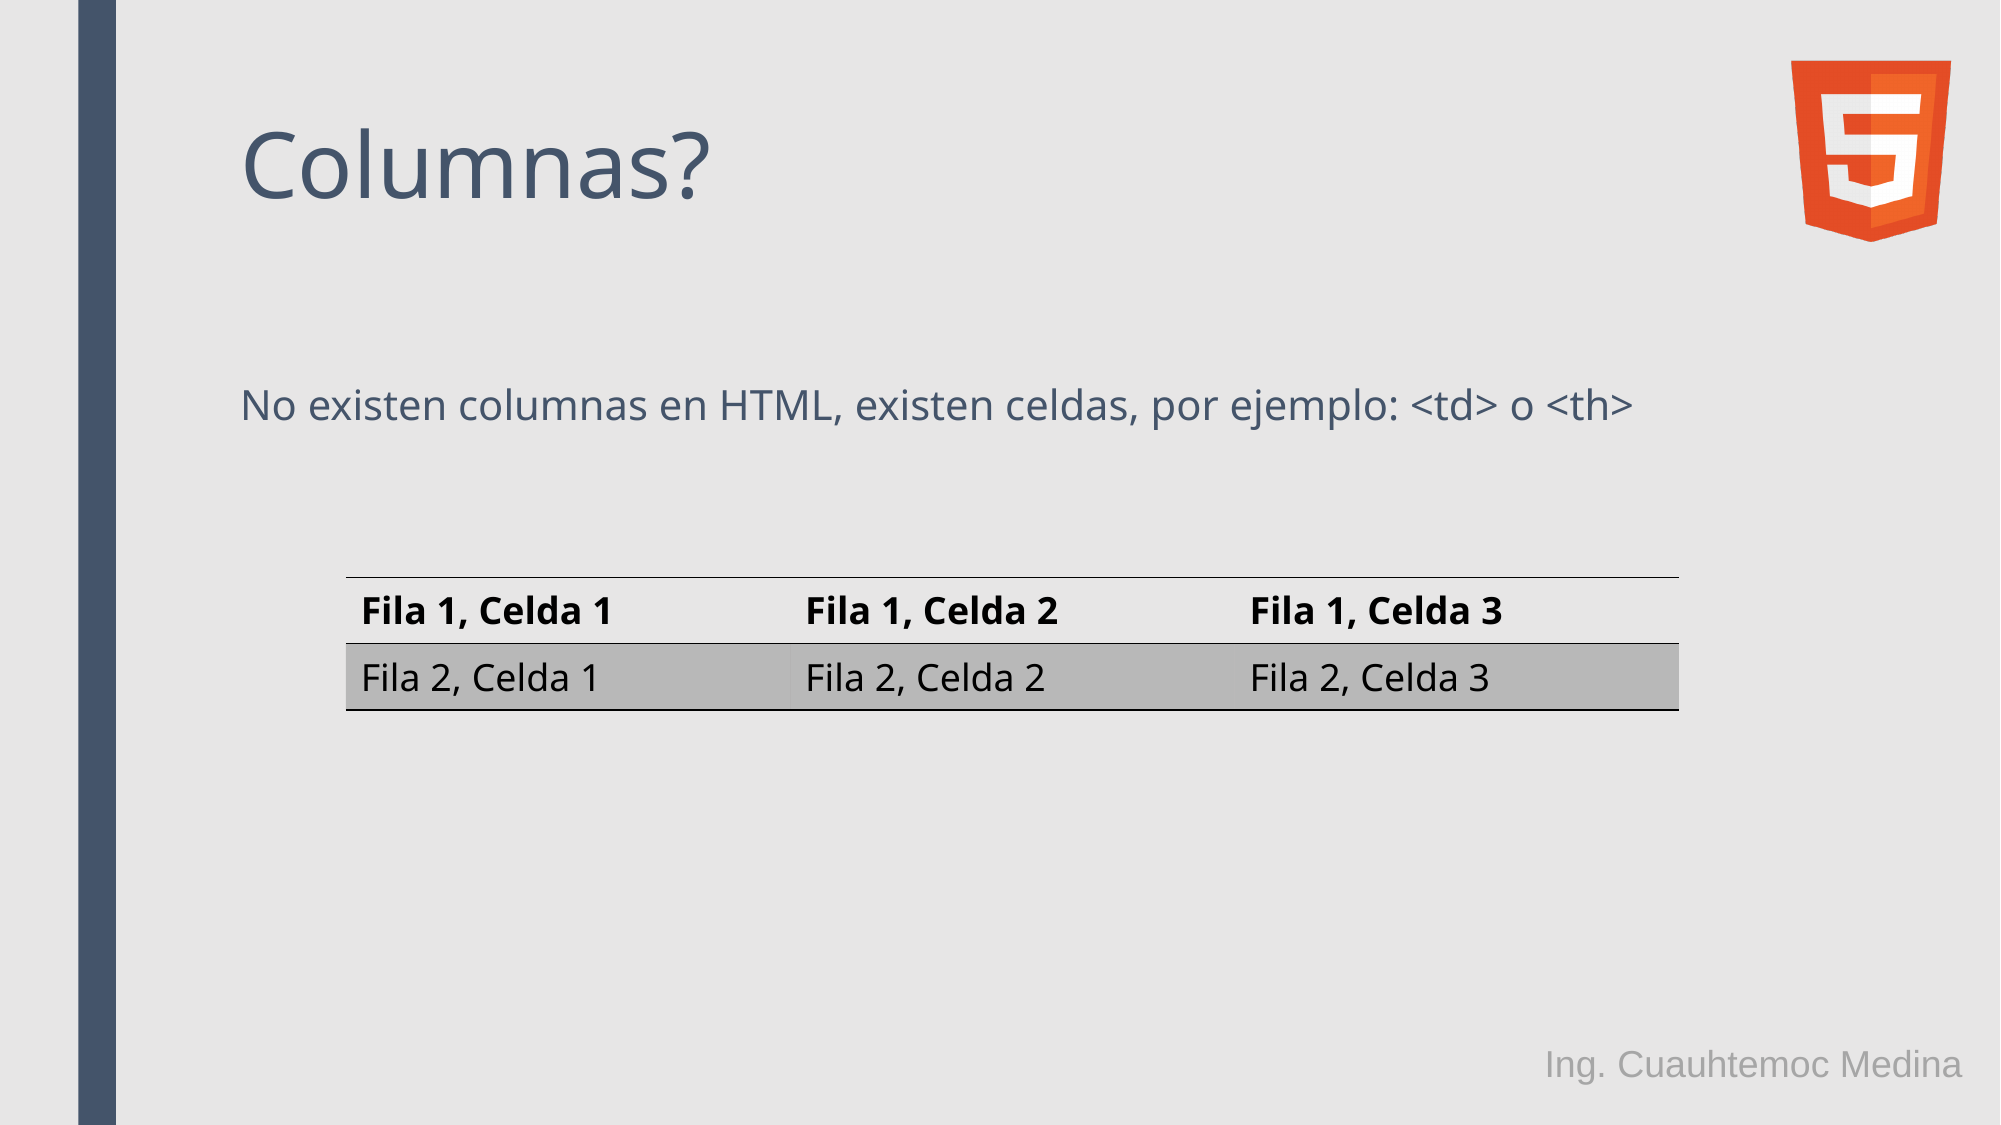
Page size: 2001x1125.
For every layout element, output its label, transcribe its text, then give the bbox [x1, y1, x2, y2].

table_cell Fila 2, Celda 3 [1235, 644, 1679, 709]
table_cell Fila 2, Celda 2 [790, 644, 1235, 709]
table_cell Fila 2, Celda 1 [346, 644, 790, 709]
picture [1758, 56, 1984, 242]
table_header Fila 1, Celda 2 [790, 578, 1235, 643]
text_box Ing. Cuauhtemoc Medina [1529, 1032, 1978, 1093]
list No existen columnas en HTML, existen celdas, por ejemplo: <td> o <th> [225, 375, 1800, 963]
table_header Fila 1, Celda 1 [346, 578, 790, 643]
title Columnas? [225, 112, 1800, 357]
table_header Fila 1, Celda 3 [1235, 578, 1679, 643]
